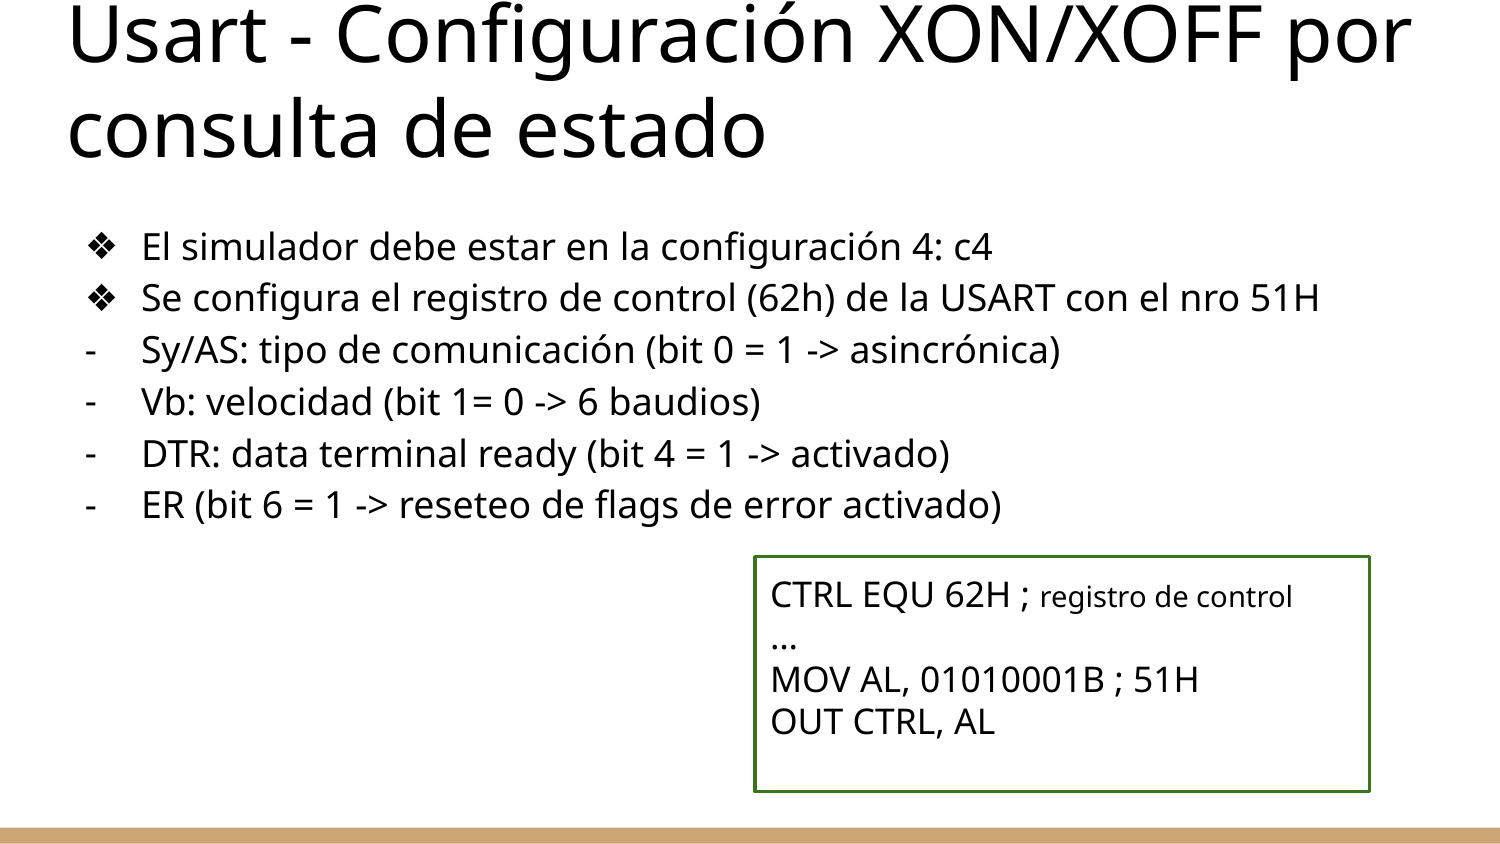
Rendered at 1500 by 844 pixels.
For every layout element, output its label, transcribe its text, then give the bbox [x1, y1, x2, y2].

text_box CTRL EQU 62H ; registro de control … MOV AL, 01010001B ; 51H OUT CTRL, AL [754, 556, 1370, 792]
title Usart - Configuración XON/XOFF por consulta de estado [51, 51, 1449, 189]
list El simulador debe estar en la configuración 4: c4 Se configura el registro de control (62h) de la USART con el nro 51H Sy/AS: tipo de comunicación (bit 0 = 1 -> asincrónica) Vb: velocidad (bit 1= 0 -> 6 baudios) DTR: data terminal ready (bit 4 = 1 -> activado) ER (bit 6 = 1 -> reseteo de flags de error activado) [51, 200, 1449, 817]
